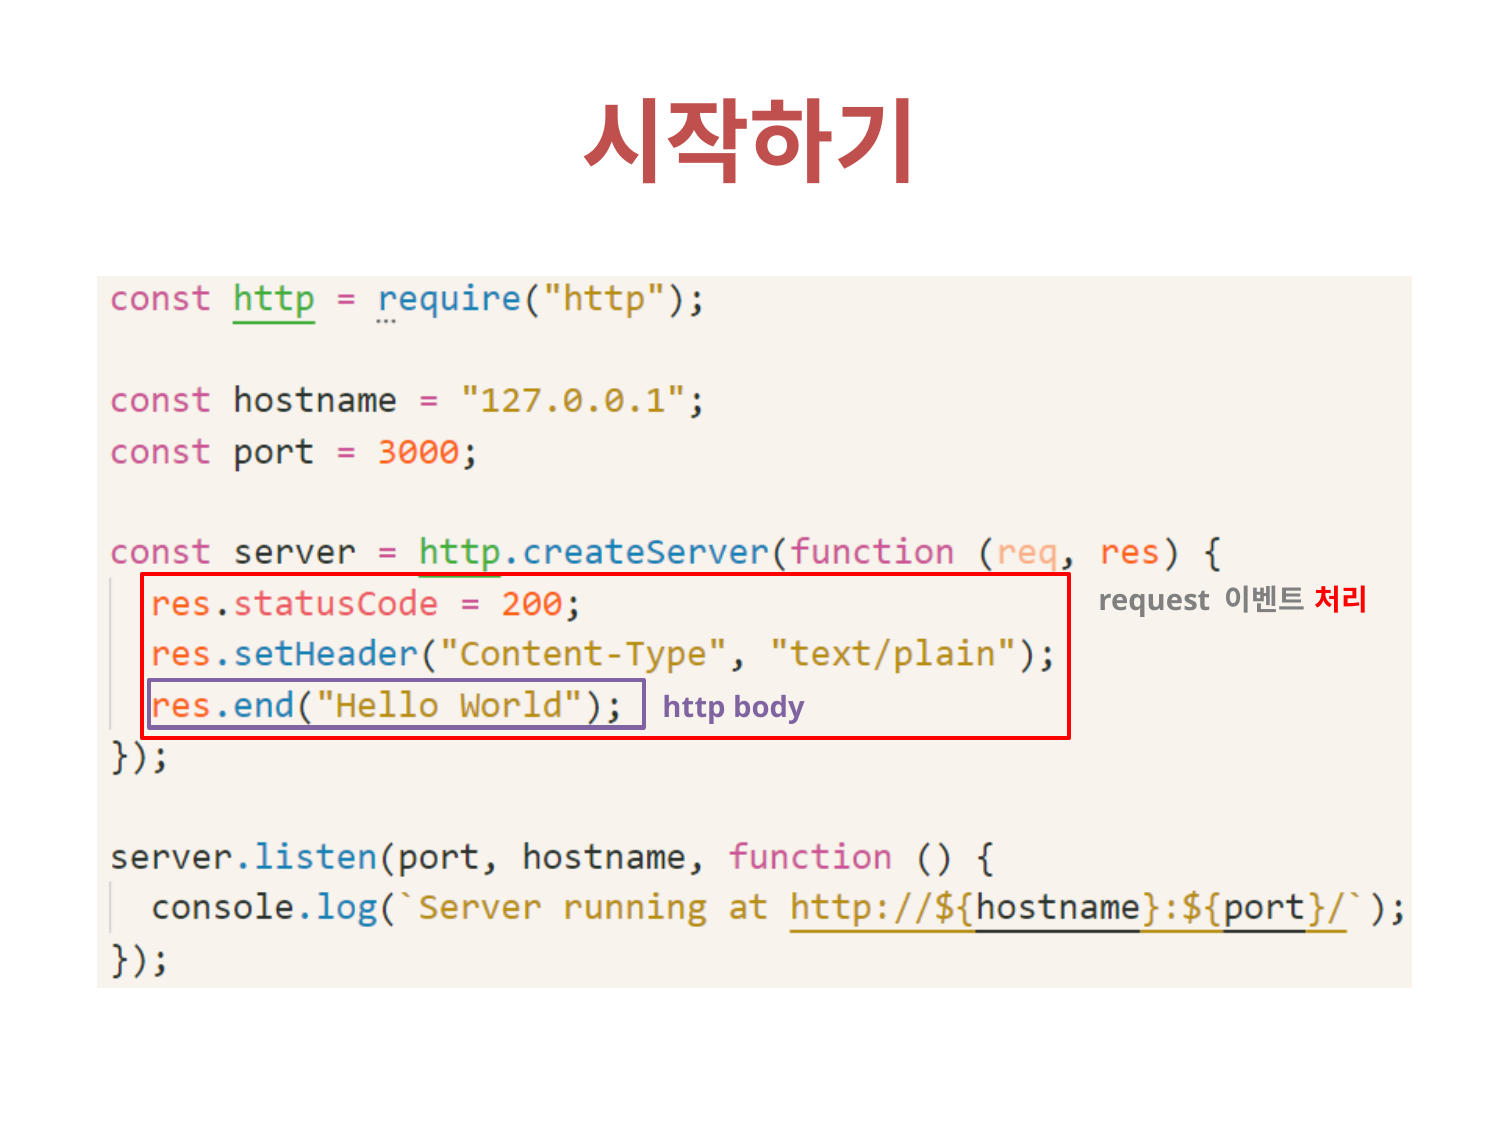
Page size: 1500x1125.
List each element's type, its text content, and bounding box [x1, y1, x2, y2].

title 시작하기 [75, 45, 1425, 233]
picture [97, 276, 1412, 988]
